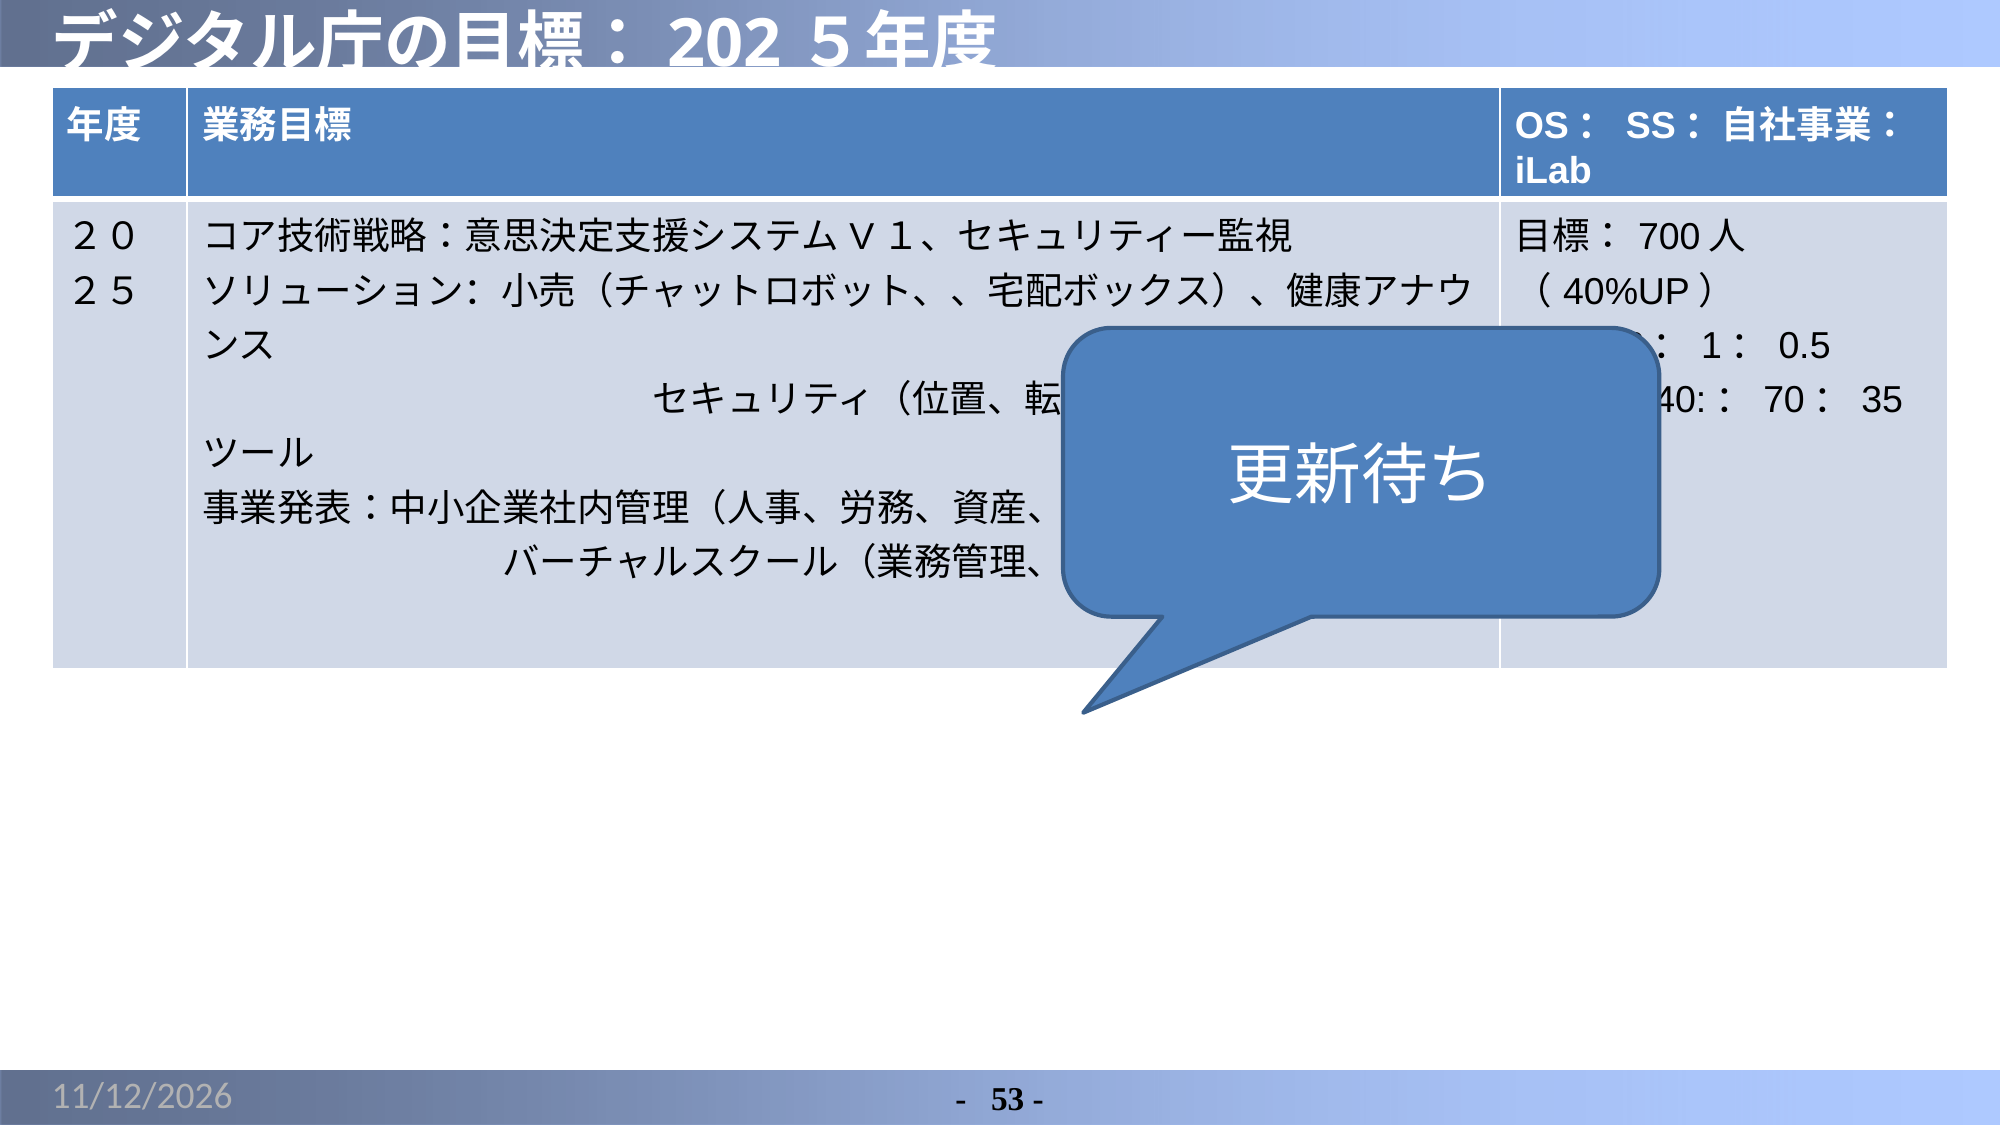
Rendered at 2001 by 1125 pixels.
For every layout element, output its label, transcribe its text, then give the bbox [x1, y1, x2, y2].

table_header 業務目標 [188, 88, 1499, 196]
table_header OS：SS：自社事業：iLab [1501, 88, 1947, 196]
table_cell 目標：700人（40%UP） 6.5：2：1：0.5 455：140:：70：35 [1501, 202, 1947, 668]
text_box 更新待ち [1060, 325, 1662, 715]
table_cell コア技術戦略：意思決定支援システムV１、セキュリティー監視 ソリューション：小売（チャットロボット、、宅配ボックス）、健康アナウンス セキュリティ（位置、転倒）、オンライン授業ツール 事業発表：中小企業社内管理（人事、労務、資産、情報、教育） バーチャルスクール（業務管理、学力テスト＆分析） [188, 202, 1499, 668]
slide_number - 53 - [934, 1078, 1063, 1117]
title デジタル庁の目標：202５年度 [51, 0, 1921, 81]
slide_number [51, 1071, 512, 1117]
table_header 年度 [53, 88, 186, 196]
table_cell ２０２５ [53, 202, 186, 668]
